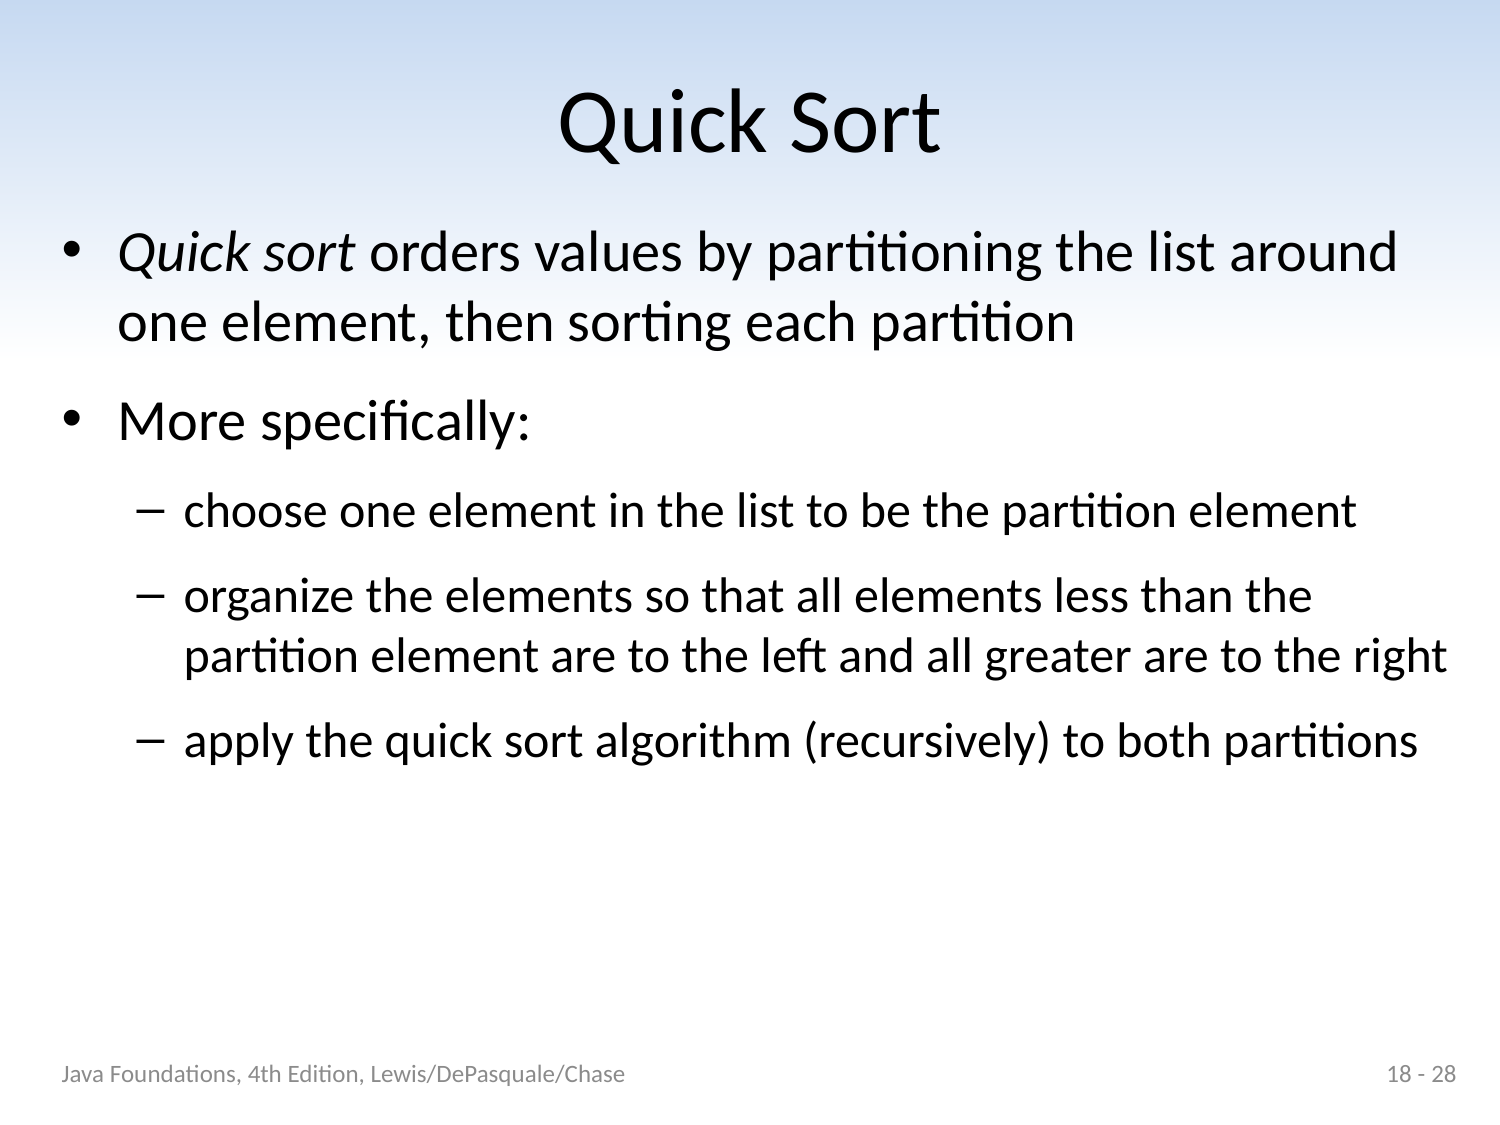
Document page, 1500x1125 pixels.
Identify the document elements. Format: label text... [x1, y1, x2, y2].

list Quick sort orders values by partitioning the list around one element, then sorting each partition More specifically: choose one element in the list to be the partition element organize the elements so that all elements less than the partition element are to the left and all greater are to the right apply the quick sort algorithm (recursively) to both partitions [46, 205, 1473, 1043]
slide_number 18 - 28 [1121, 1042, 1472, 1103]
title Quick Sort [28, 45, 1473, 186]
footer Java Foundations, 4th Edition, Lewis/DePasquale/Chase [46, 1042, 1121, 1103]
